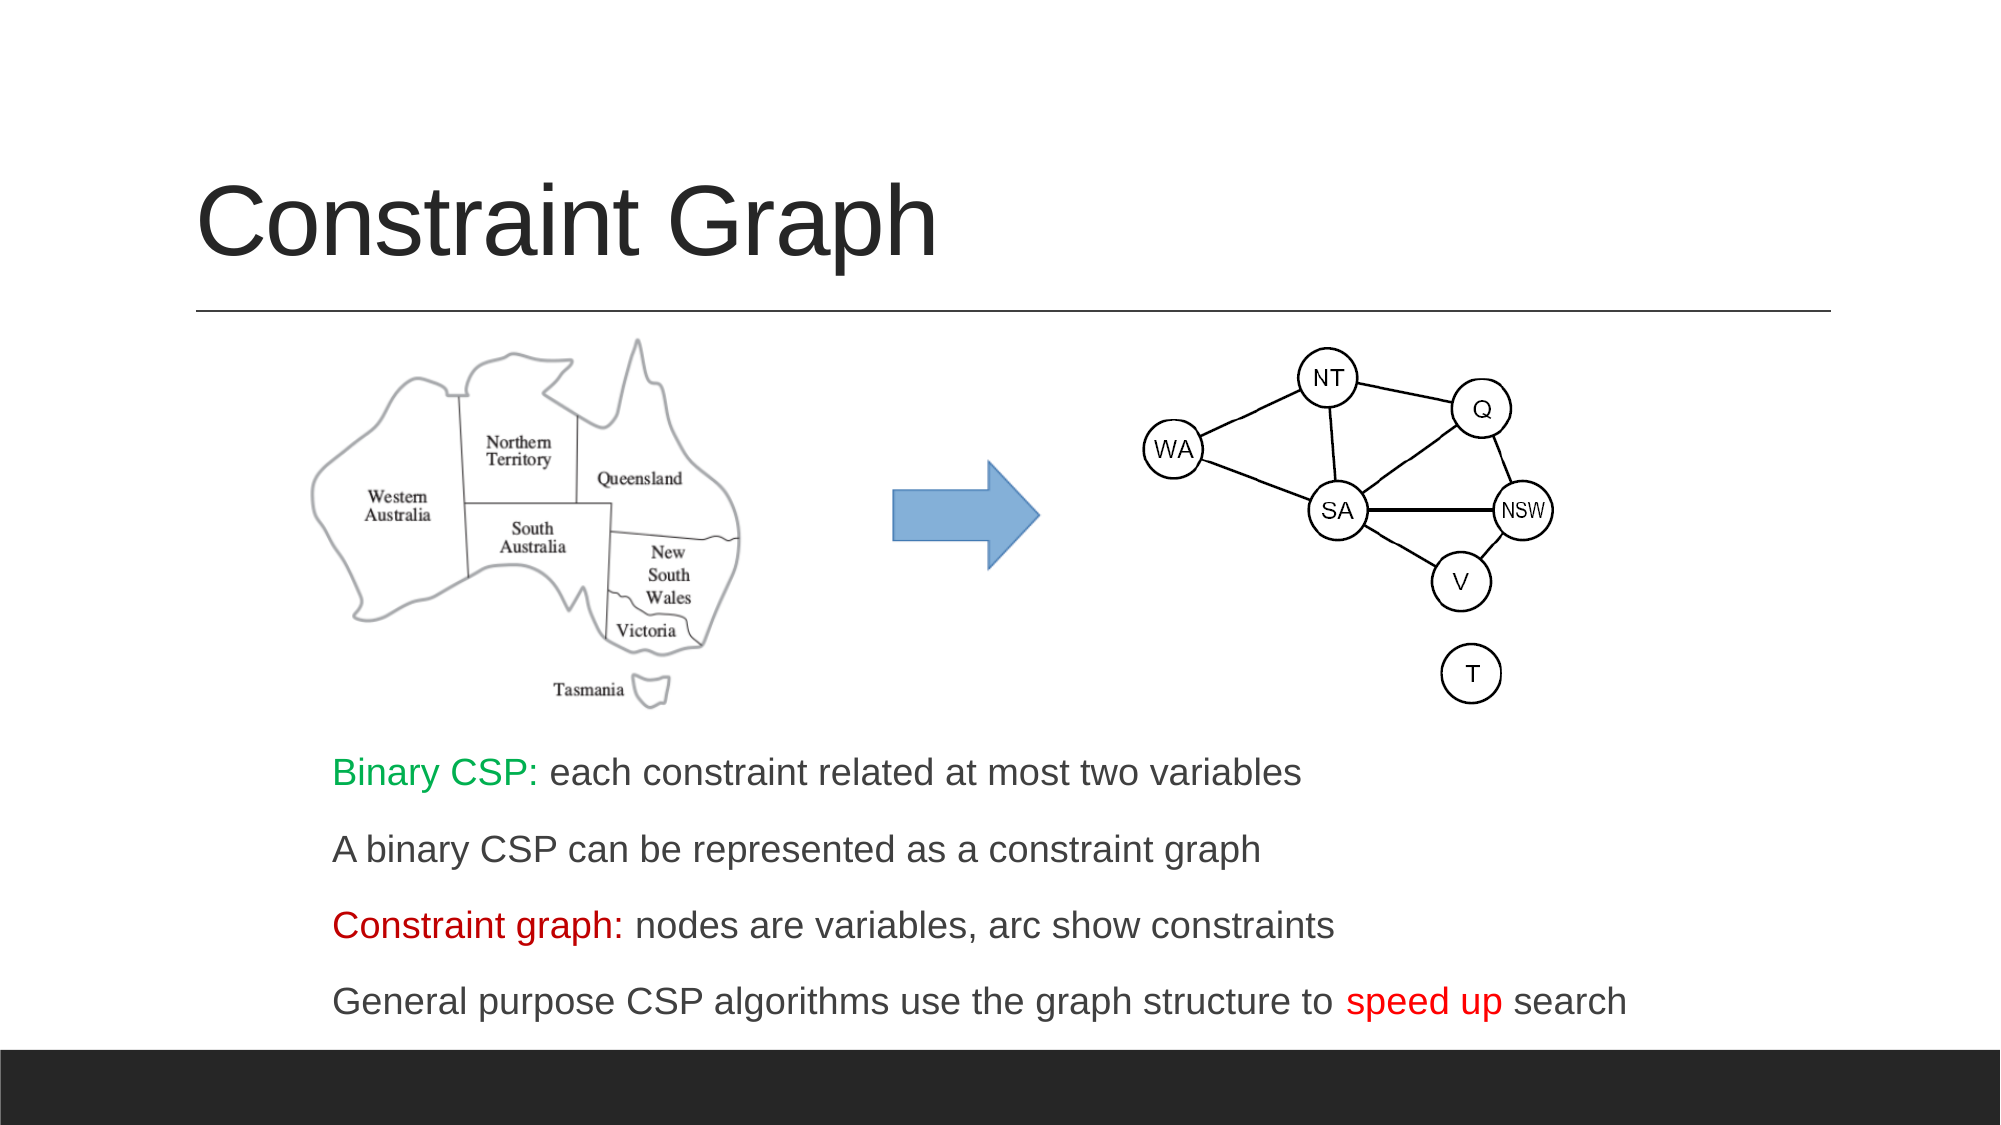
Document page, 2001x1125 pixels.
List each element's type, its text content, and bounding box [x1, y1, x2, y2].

picture [305, 328, 757, 725]
picture [1135, 336, 1561, 709]
picture [876, 329, 1052, 736]
title Constraint Graph [180, 47, 1830, 285]
list Binary CSP: each constraint related at most two variables A binary CSP can be represented as a constraint graph Constraint graph: nodes are variables, arc show constraints General purpose CSP algorithms use the graph structure to speed up search [317, 735, 1830, 1033]
